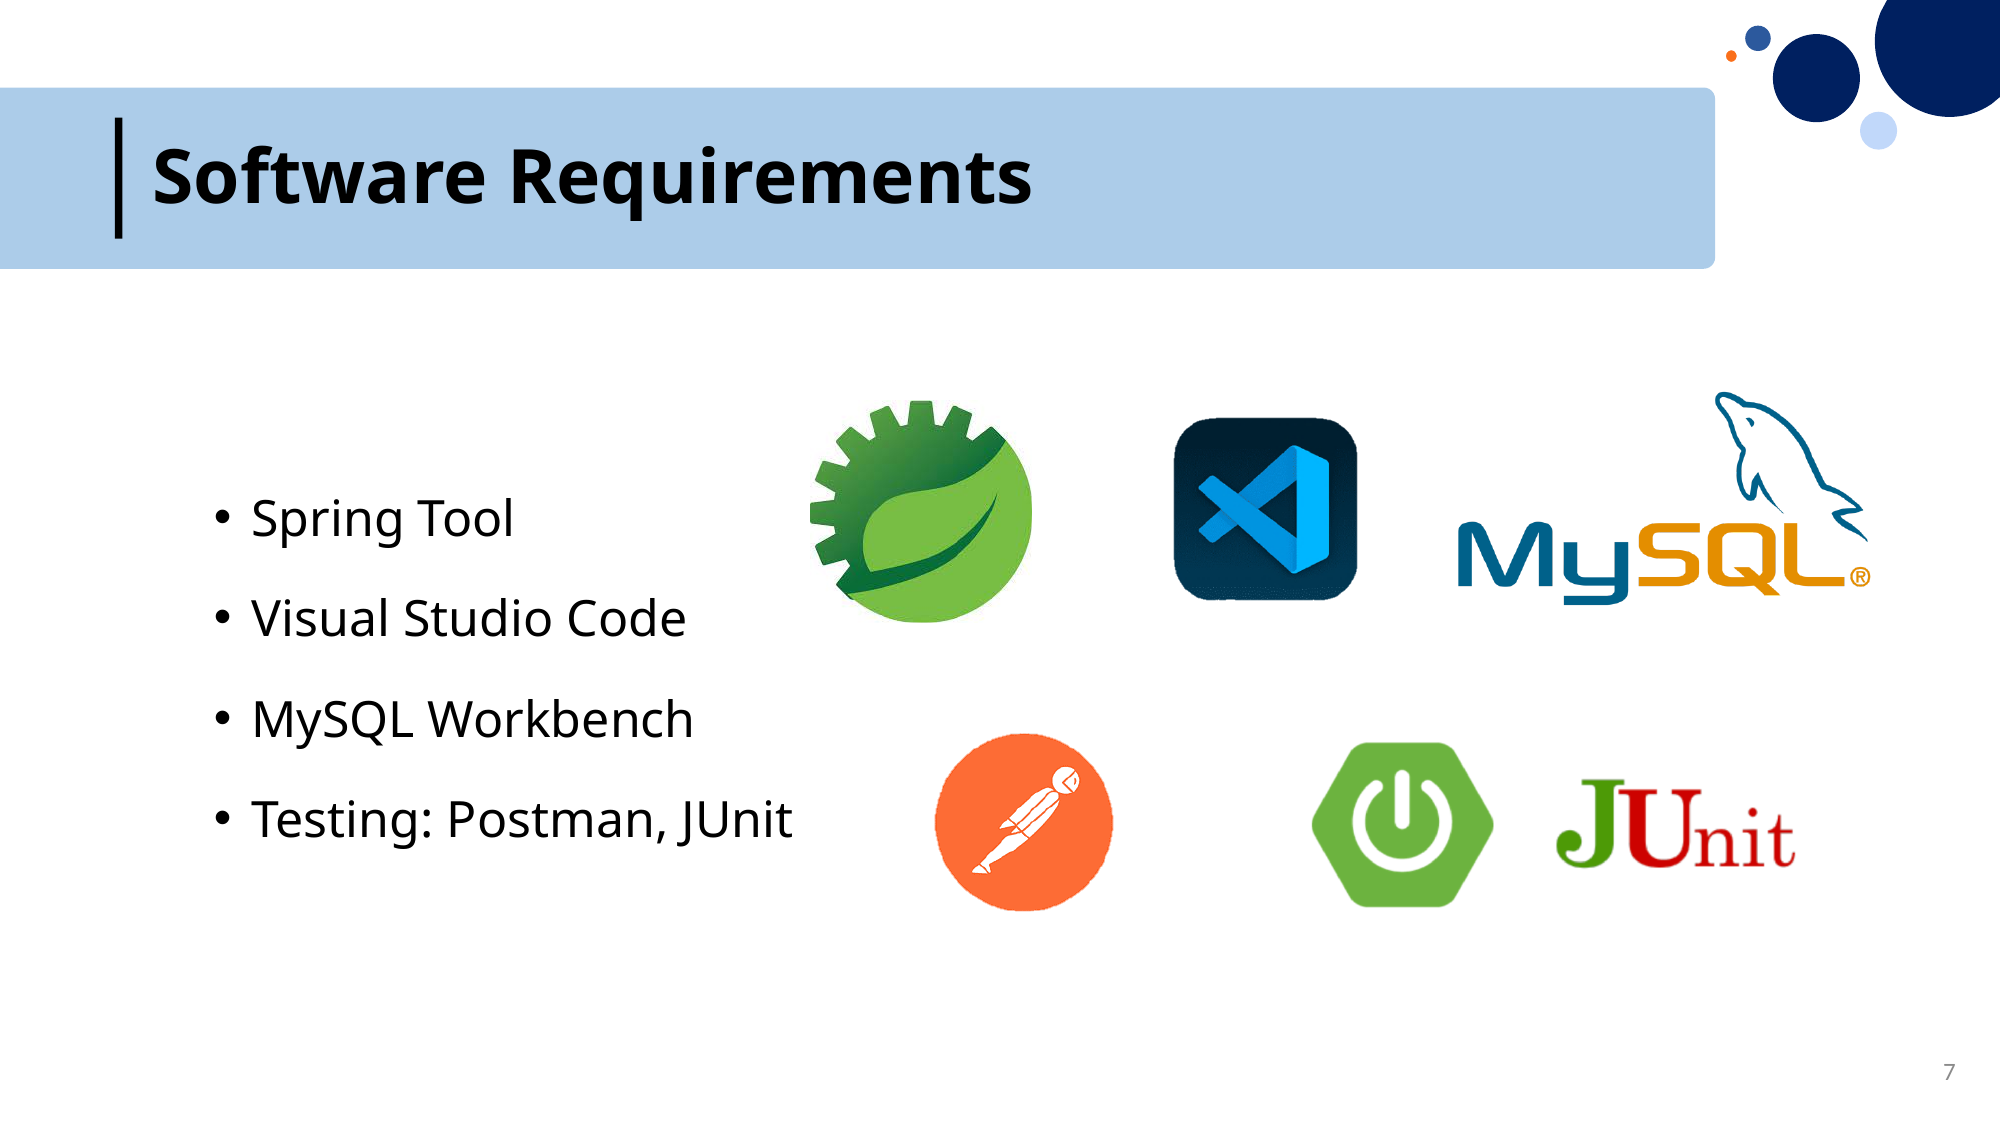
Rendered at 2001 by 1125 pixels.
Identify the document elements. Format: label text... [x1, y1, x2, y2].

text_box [809, 319, 1932, 925]
slide_number 7 [1520, 1040, 1971, 1101]
picture [1226, 689, 1872, 961]
title Software Requirements [137, 117, 1716, 242]
list Spring Tool Visual Studio Code MySQL Workbench Testing: Postman, JUnit [124, 448, 809, 891]
